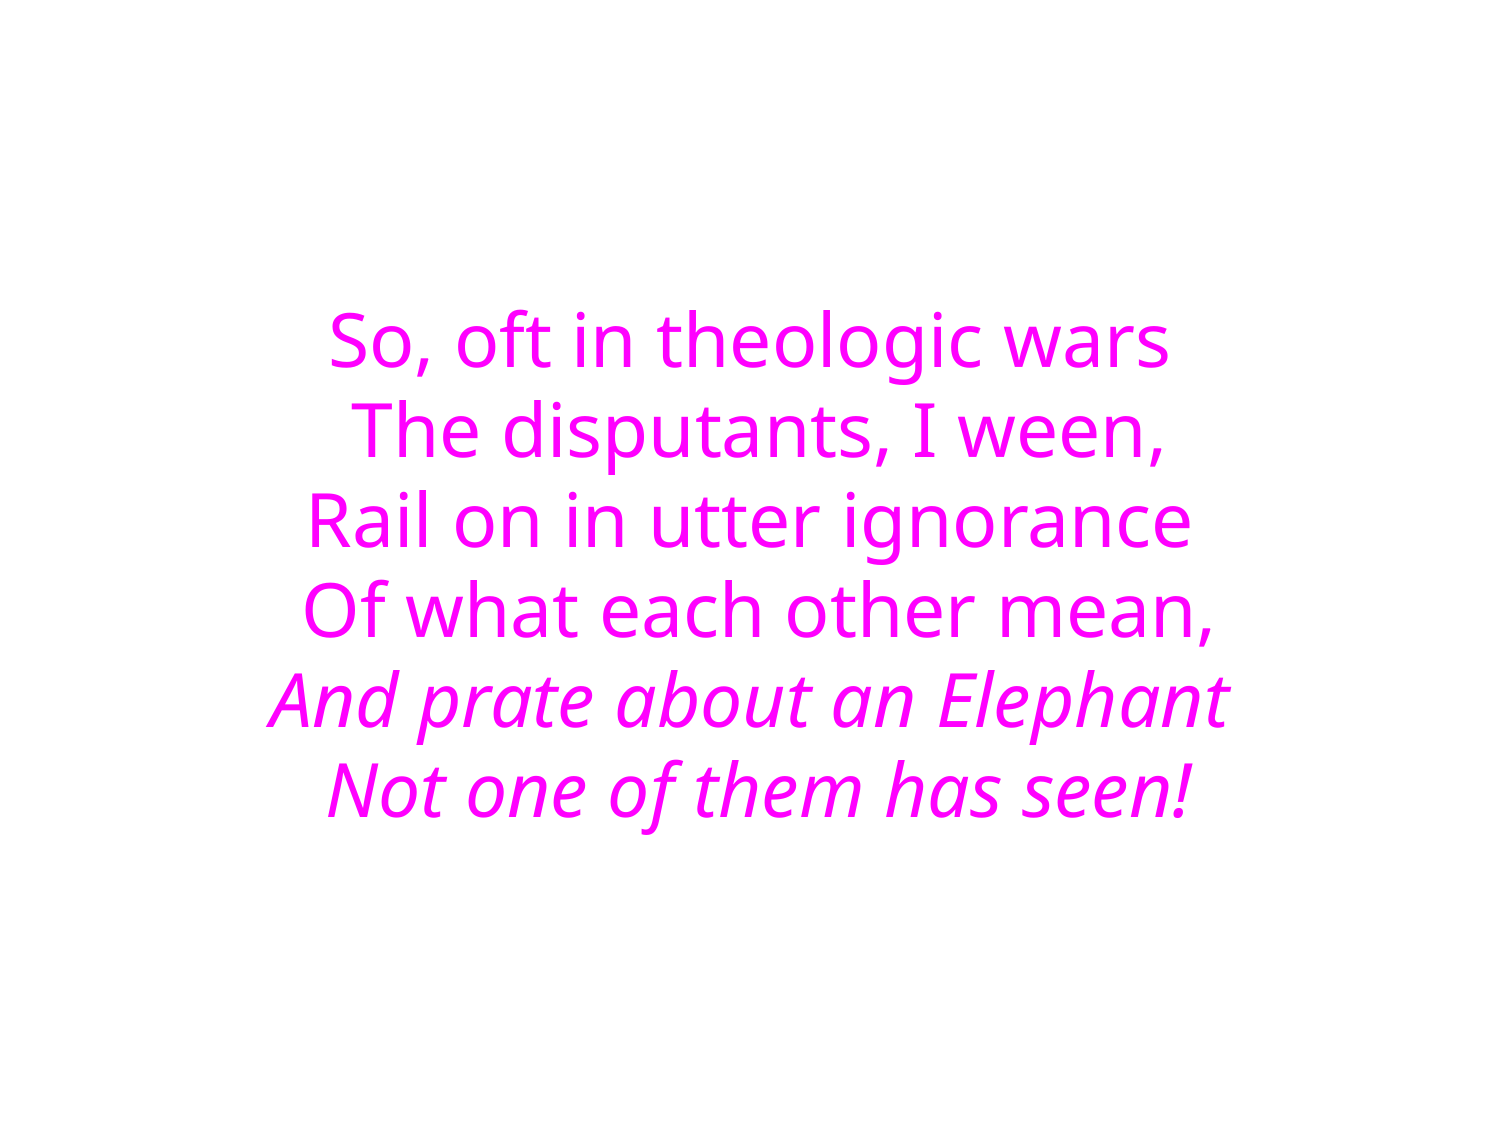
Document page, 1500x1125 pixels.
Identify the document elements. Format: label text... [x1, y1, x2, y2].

title So, oft in theologic wars The disputants, I ween, Rail on in utter ignorance Of what each other mean, And prate about an Elephant Not one of them has seen! [159, 208, 1341, 917]
